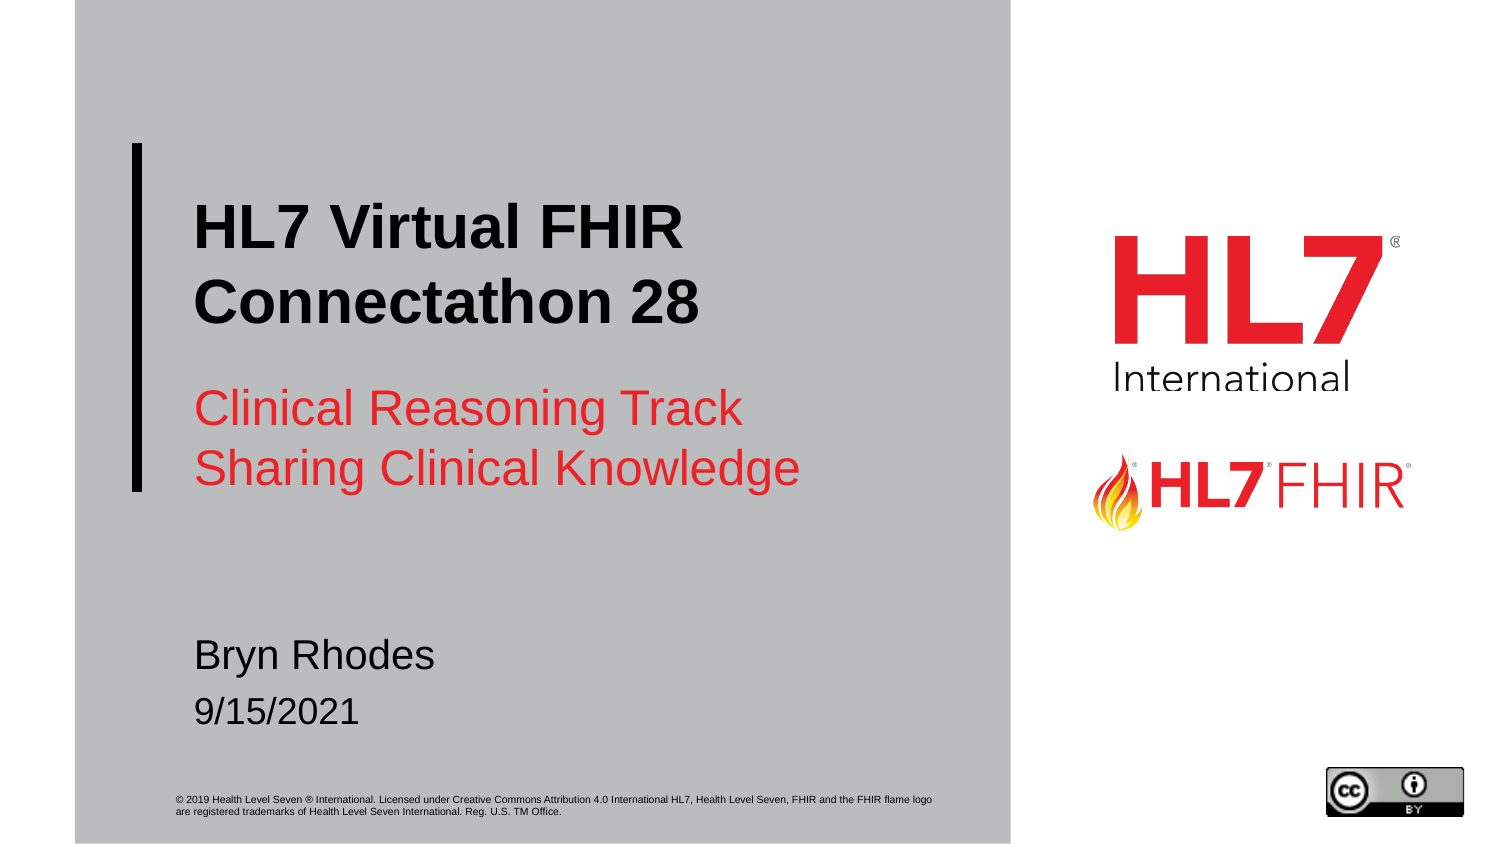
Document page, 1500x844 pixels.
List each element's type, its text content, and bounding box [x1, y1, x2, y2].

picture [1326, 767, 1465, 817]
title HL7 Virtual FHIR Connectathon 28 [193, 146, 971, 336]
footer © 2019 Health Level Seven ® International. Licensed under Creative Commons Attribution 4.0 International HL7, Health Level Seven, FHIR and the FHIR flame logo are registered trademarks of Health Level Seven International. Reg. U.S. TM Office. [175, 791, 952, 818]
picture [1115, 236, 1400, 391]
subtitle Clinical Reasoning Track Sharing Clinical Knowledge [193, 375, 960, 520]
list Bryn Rhodes [193, 610, 855, 679]
picture [1093, 453, 1411, 531]
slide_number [193, 697, 408, 732]
